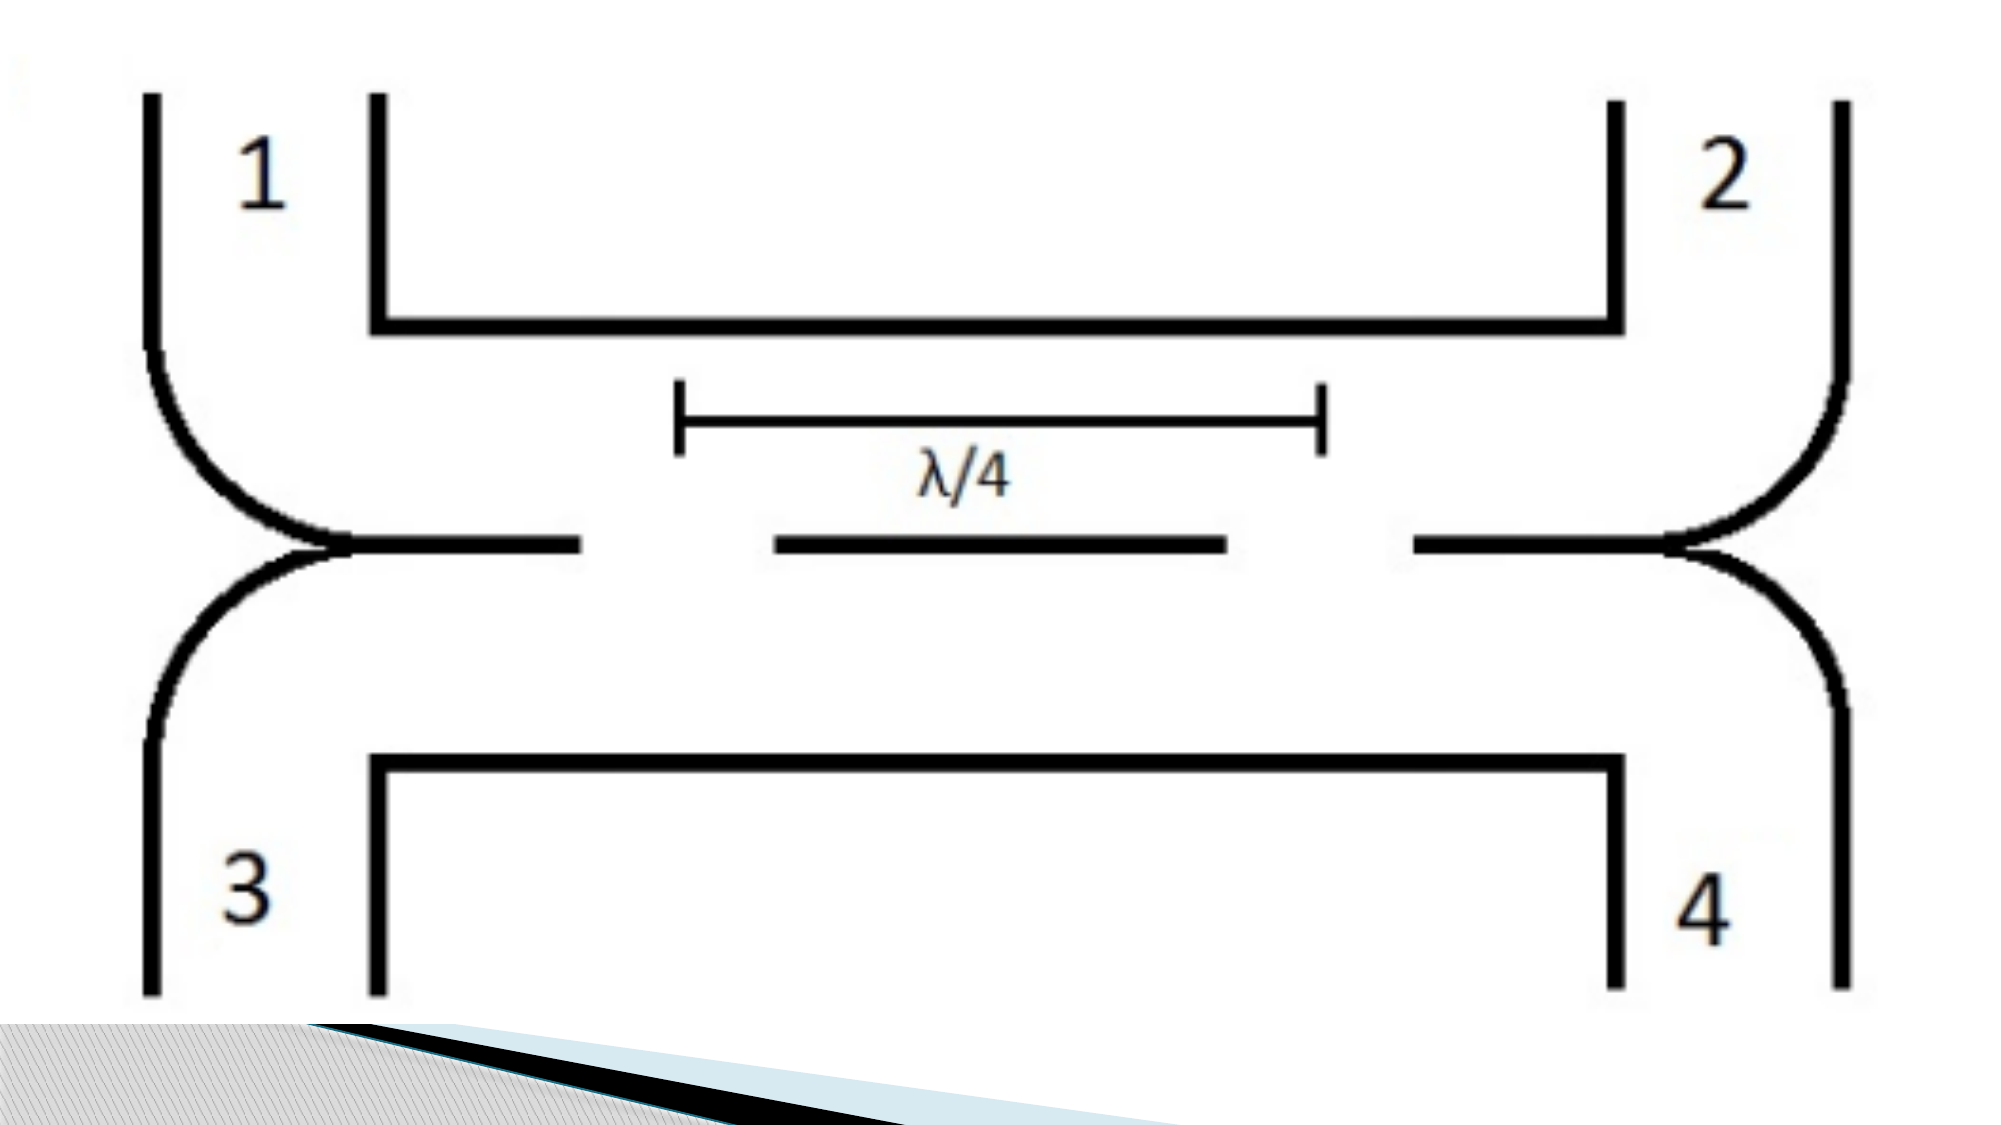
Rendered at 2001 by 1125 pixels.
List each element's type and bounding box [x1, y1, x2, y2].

picture [0, 54, 2000, 1025]
